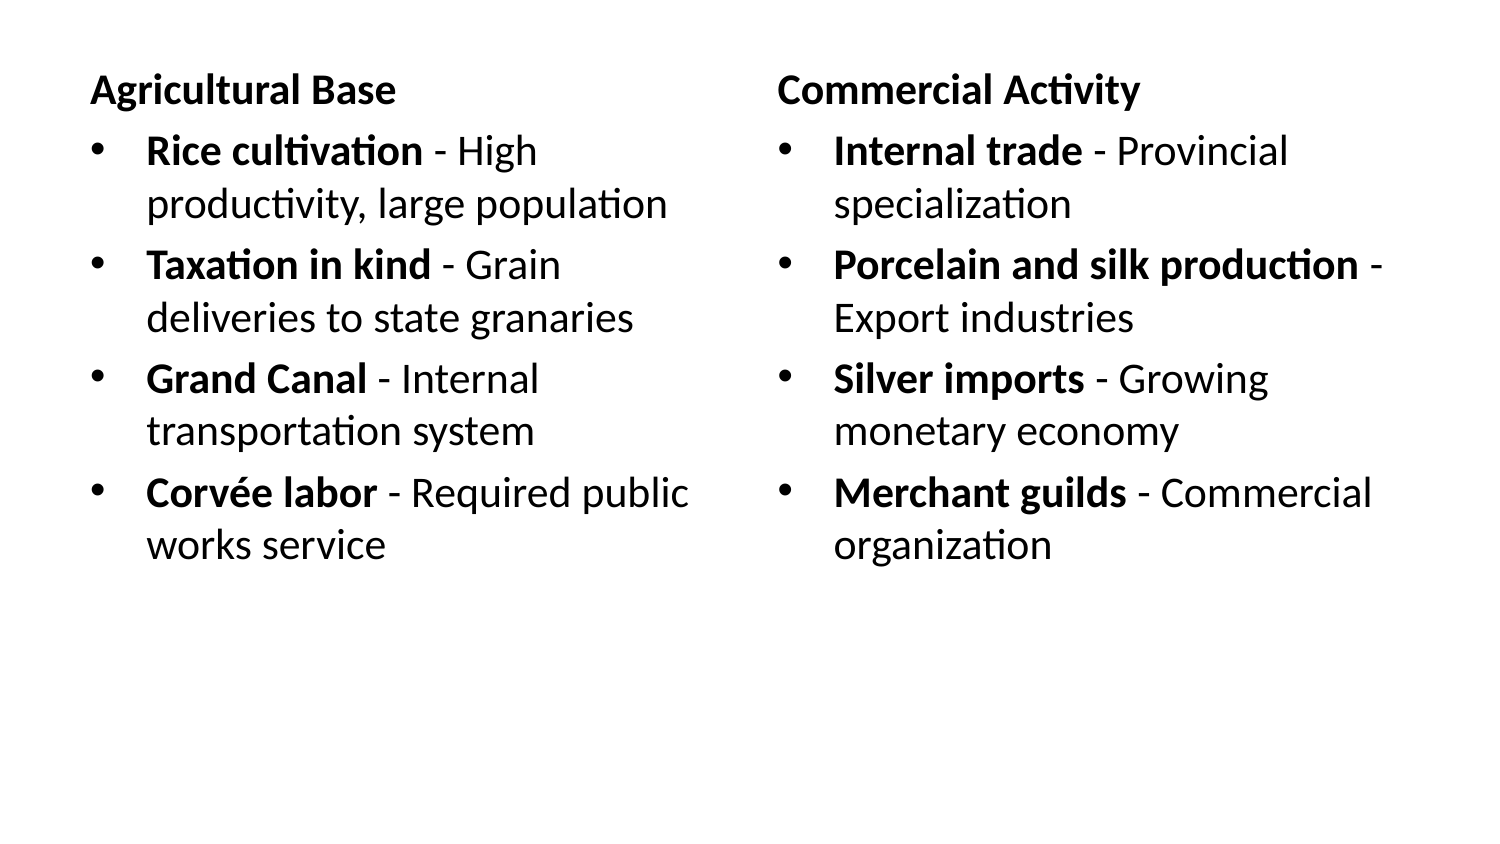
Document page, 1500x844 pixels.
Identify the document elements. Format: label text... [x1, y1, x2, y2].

list Agricultural Base Rice cultivation - High productivity, large population Taxation in kind - Grain deliveries to state granaries Grand Canal - Internal transportation system Corvée labor - Required public works service [75, 53, 738, 754]
list Commercial Activity Internal trade - Provincial specialization Porcelain and silk production - Export industries Silver imports - Growing monetary economy Merchant guilds - Commercial organization [762, 53, 1425, 754]
